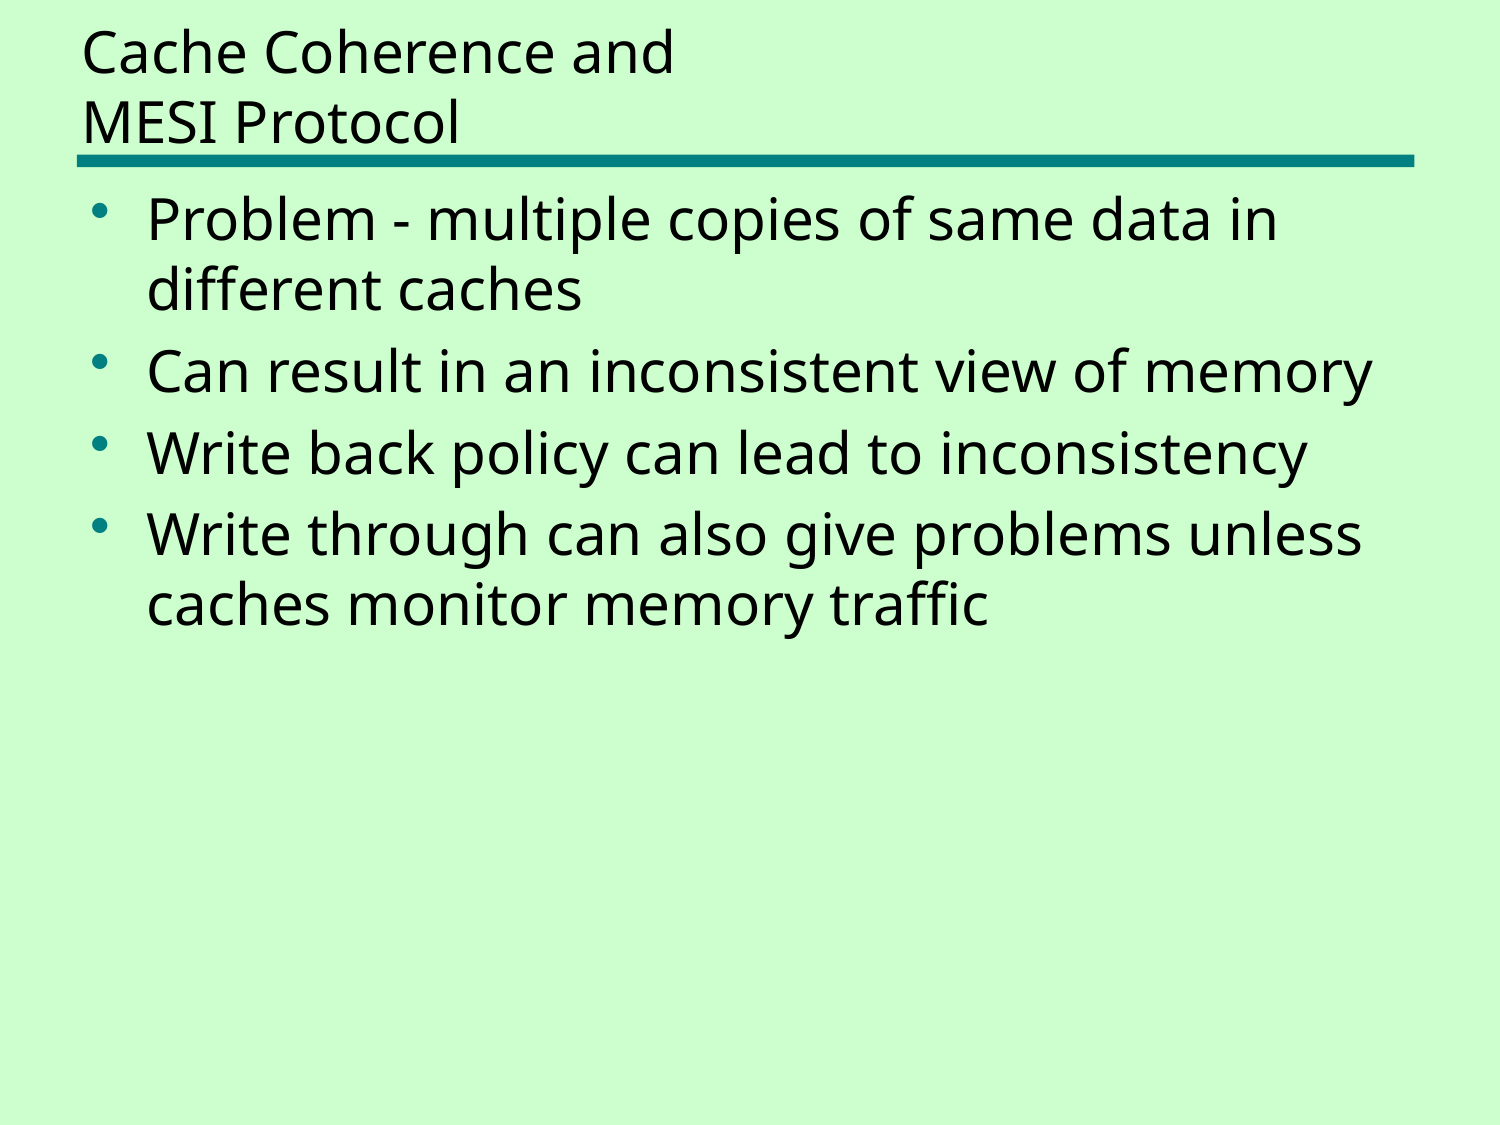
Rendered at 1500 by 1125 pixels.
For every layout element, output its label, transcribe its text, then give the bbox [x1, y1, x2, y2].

list Problem - multiple copies of same data in different caches Can result in an inconsistent view of memory Write back policy can lead to inconsistency Write through can also give problems unless caches monitor memory traffic [74, 174, 1417, 1101]
title Cache Coherence and MESI Protocol [66, 24, 1413, 163]
